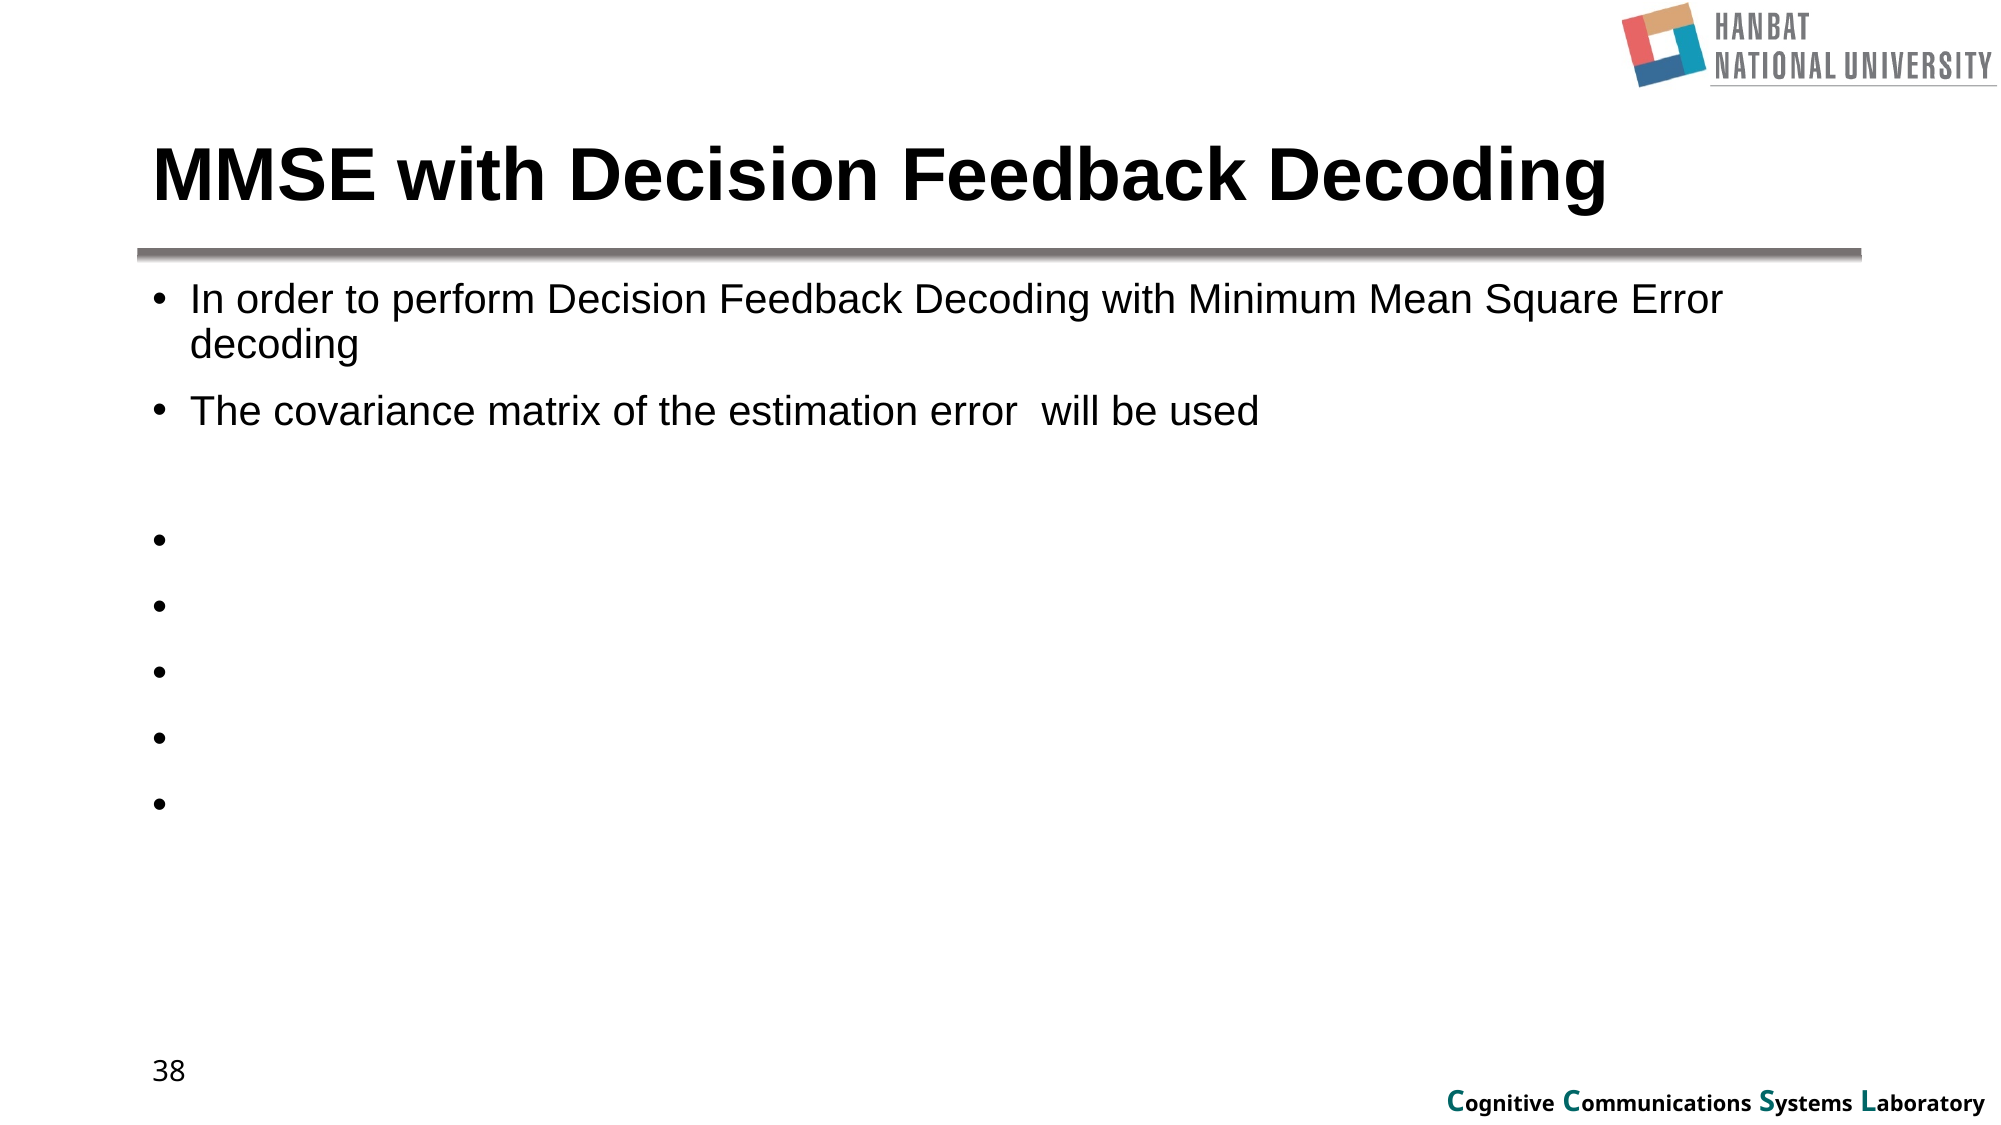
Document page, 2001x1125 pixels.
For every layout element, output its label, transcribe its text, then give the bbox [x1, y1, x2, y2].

picture [1621, 2, 1998, 90]
slide_number 38 [137, 1042, 357, 1103]
title MMSE with Decision Feedback Decoding [137, 111, 1863, 242]
